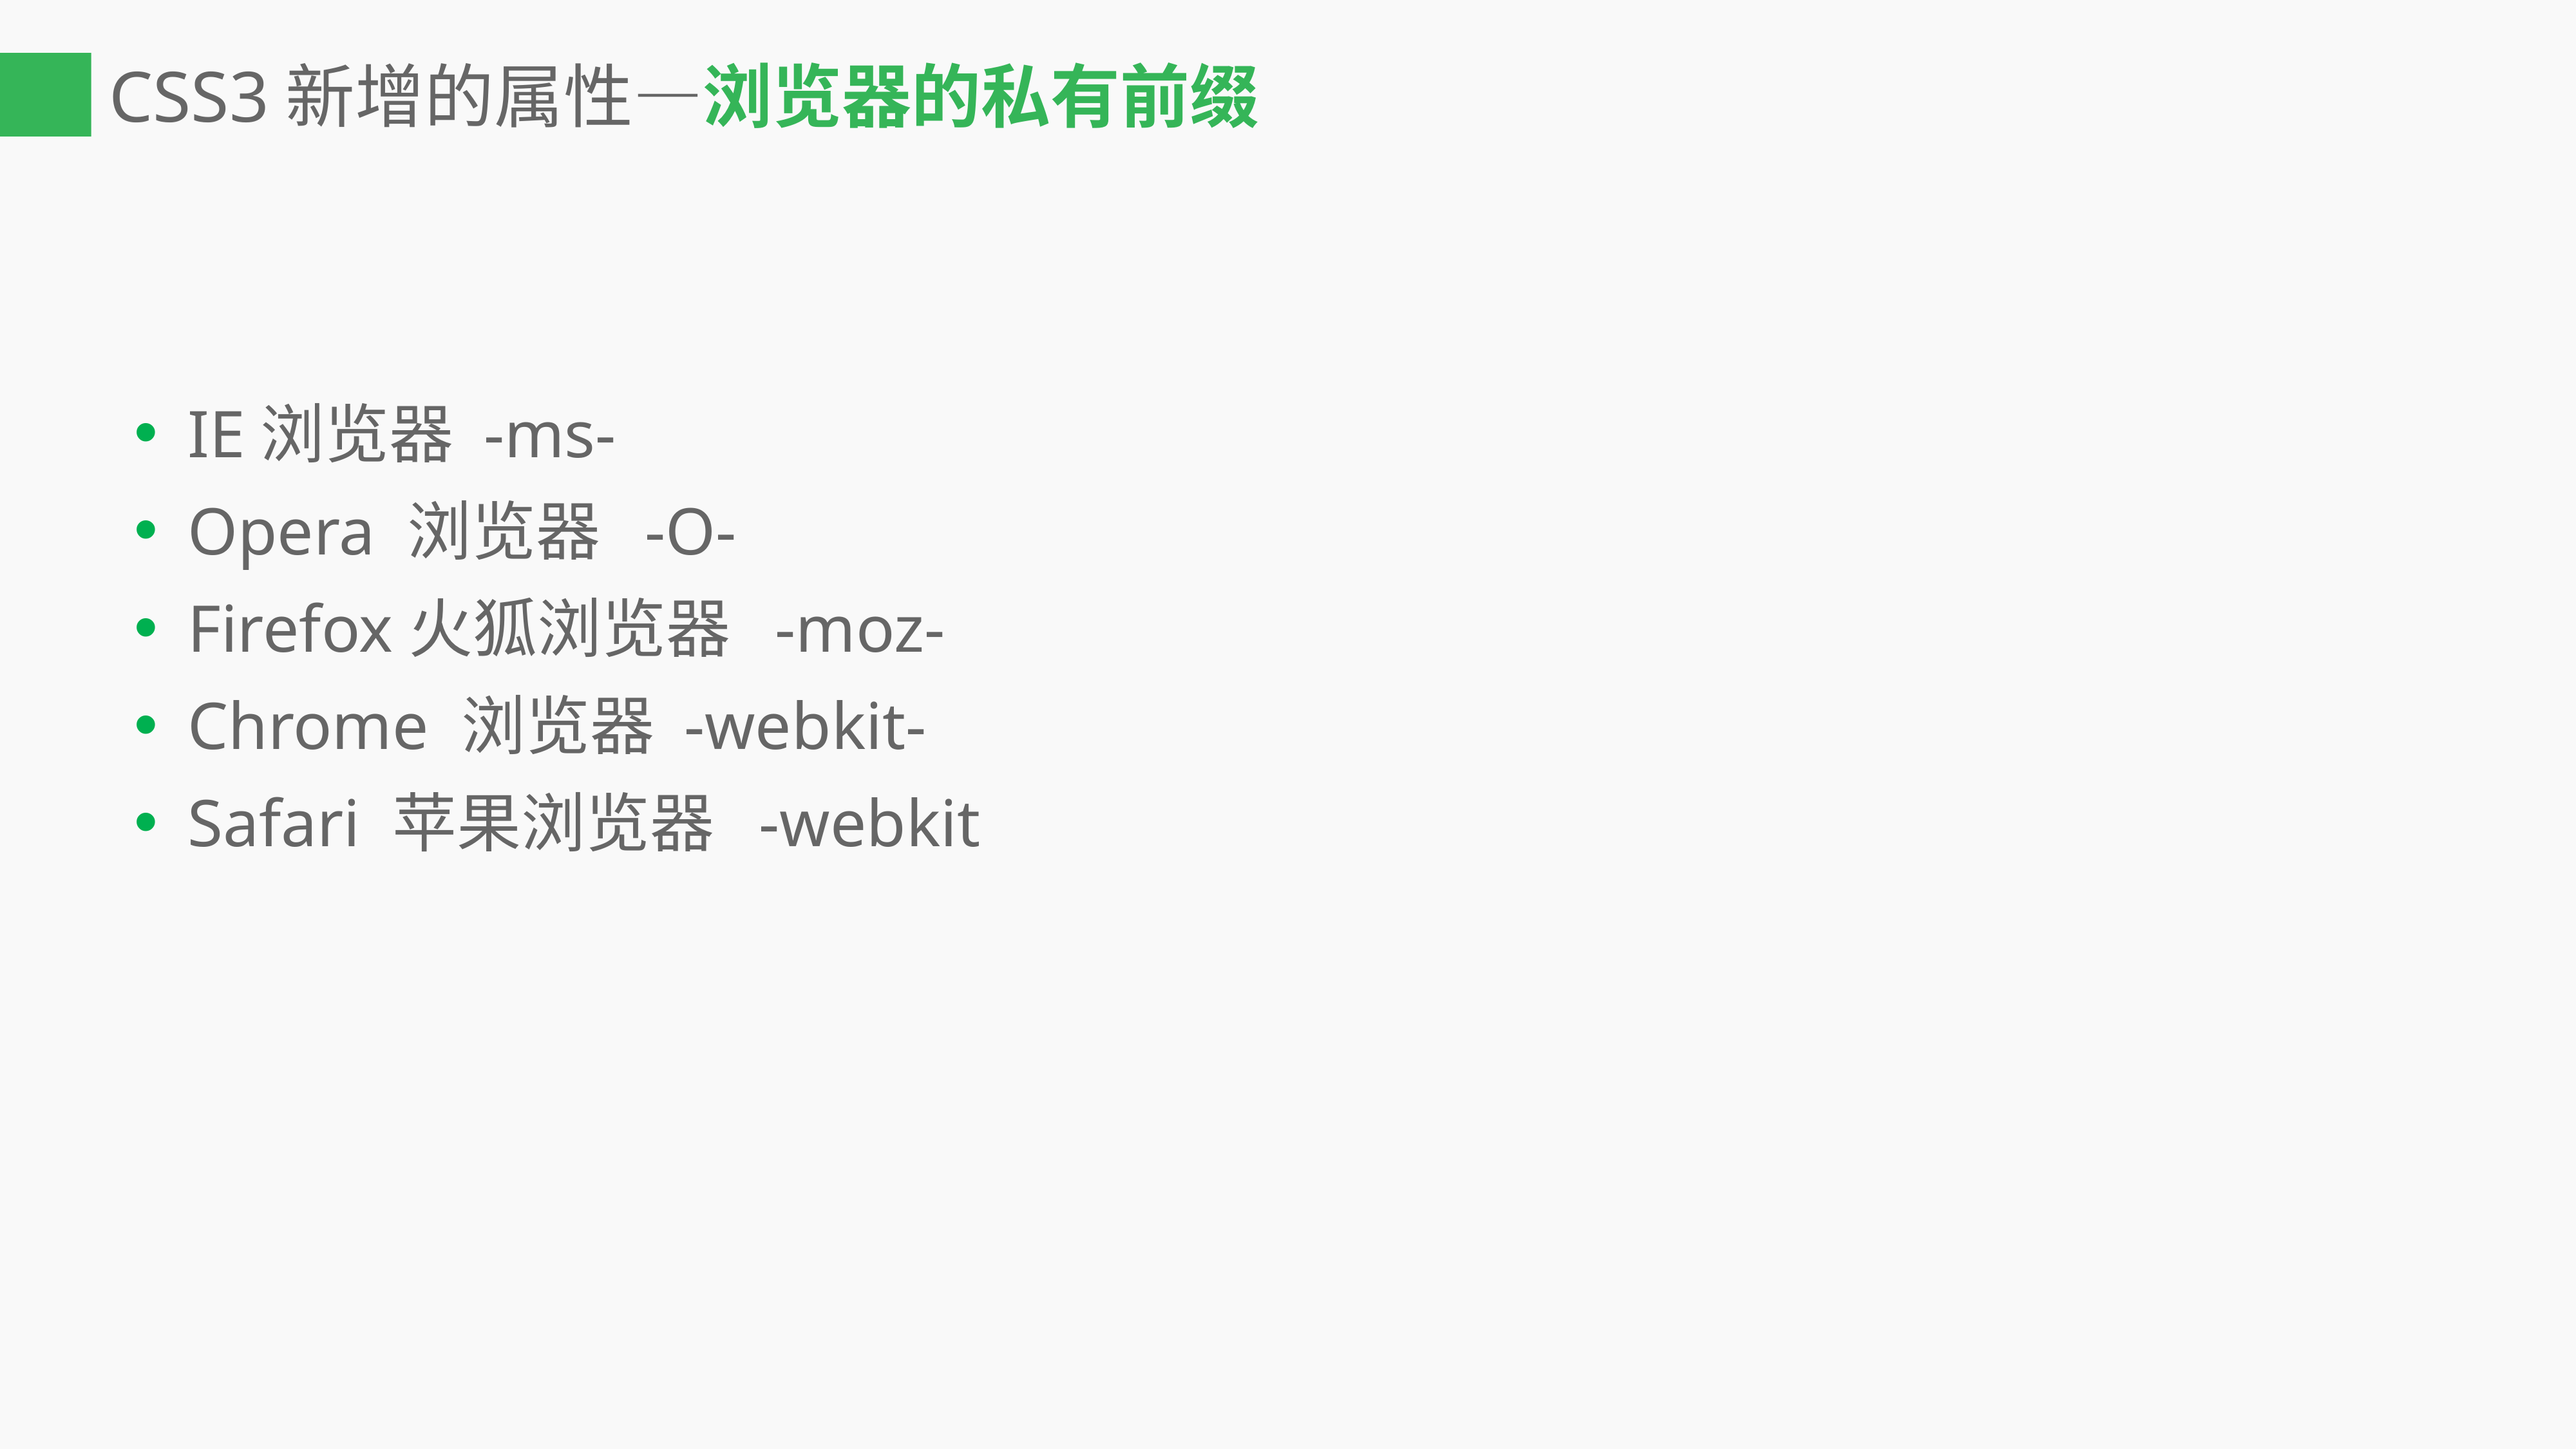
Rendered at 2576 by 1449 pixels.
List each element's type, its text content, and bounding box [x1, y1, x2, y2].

title CSS3新增的属性—浏览器的私有前缀 [108, 44, 2540, 144]
picture [0, 53, 91, 137]
list IE浏览器 -ms- Opera 浏览器 -O- Firefox火狐浏览器 -moz- Chrome 浏览器 -webkit- Safari 苹果浏览器 -webkit [113, 372, 2045, 1174]
